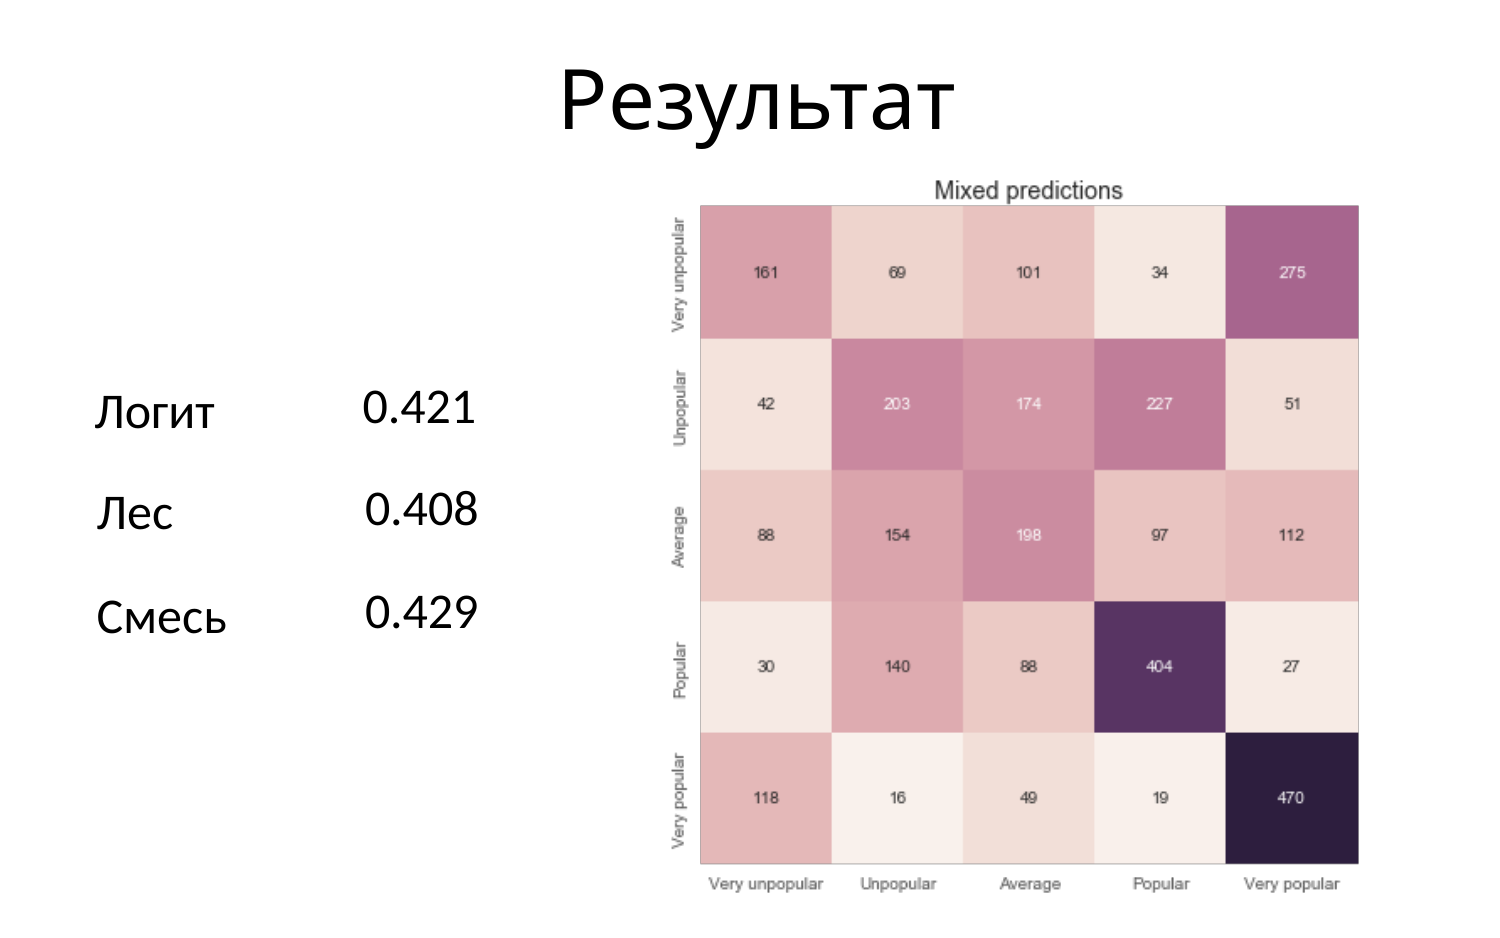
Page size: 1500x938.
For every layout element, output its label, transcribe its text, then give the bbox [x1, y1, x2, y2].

text_box Смесь [81, 545, 372, 651]
text_box 0.429 [372, 571, 494, 646]
picture [661, 168, 1369, 903]
text_box Логит [79, 341, 370, 447]
text_box Результат [59, 38, 1455, 154]
text_box 0.408 [372, 467, 494, 543]
text_box 0.421 [370, 366, 492, 442]
text_box Лес [81, 442, 372, 545]
